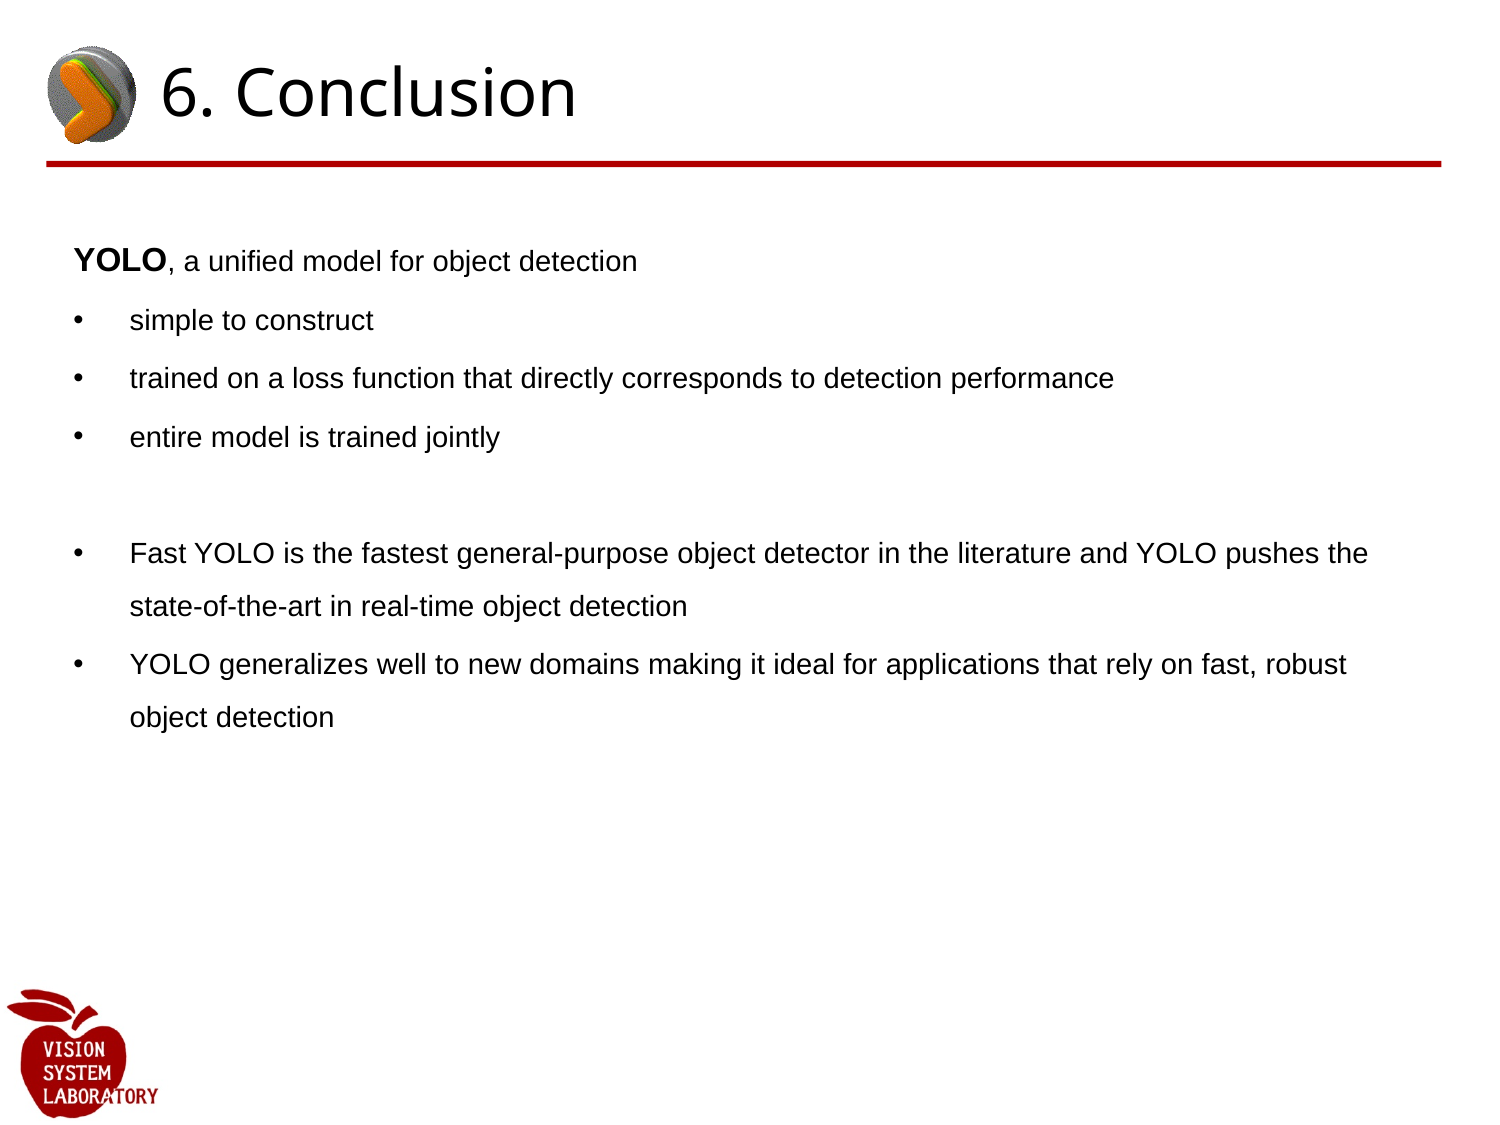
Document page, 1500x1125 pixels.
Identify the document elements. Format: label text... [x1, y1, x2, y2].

title 6. Conclusion [145, 42, 1424, 135]
picture [0, 10, 195, 188]
picture [3, 980, 173, 1121]
list YOLO, a unified model for object detection simple to construct trained on a loss function that directly corresponds to detection performance entire model is trained jointly Fast YOLO is the fastest general-purpose object detector in the literature and YOLO pushes the state-of-the-art in real-time object detection YOLO generalizes well to new domains making it ideal for applications that rely on fast, robust object detection [58, 210, 1442, 973]
